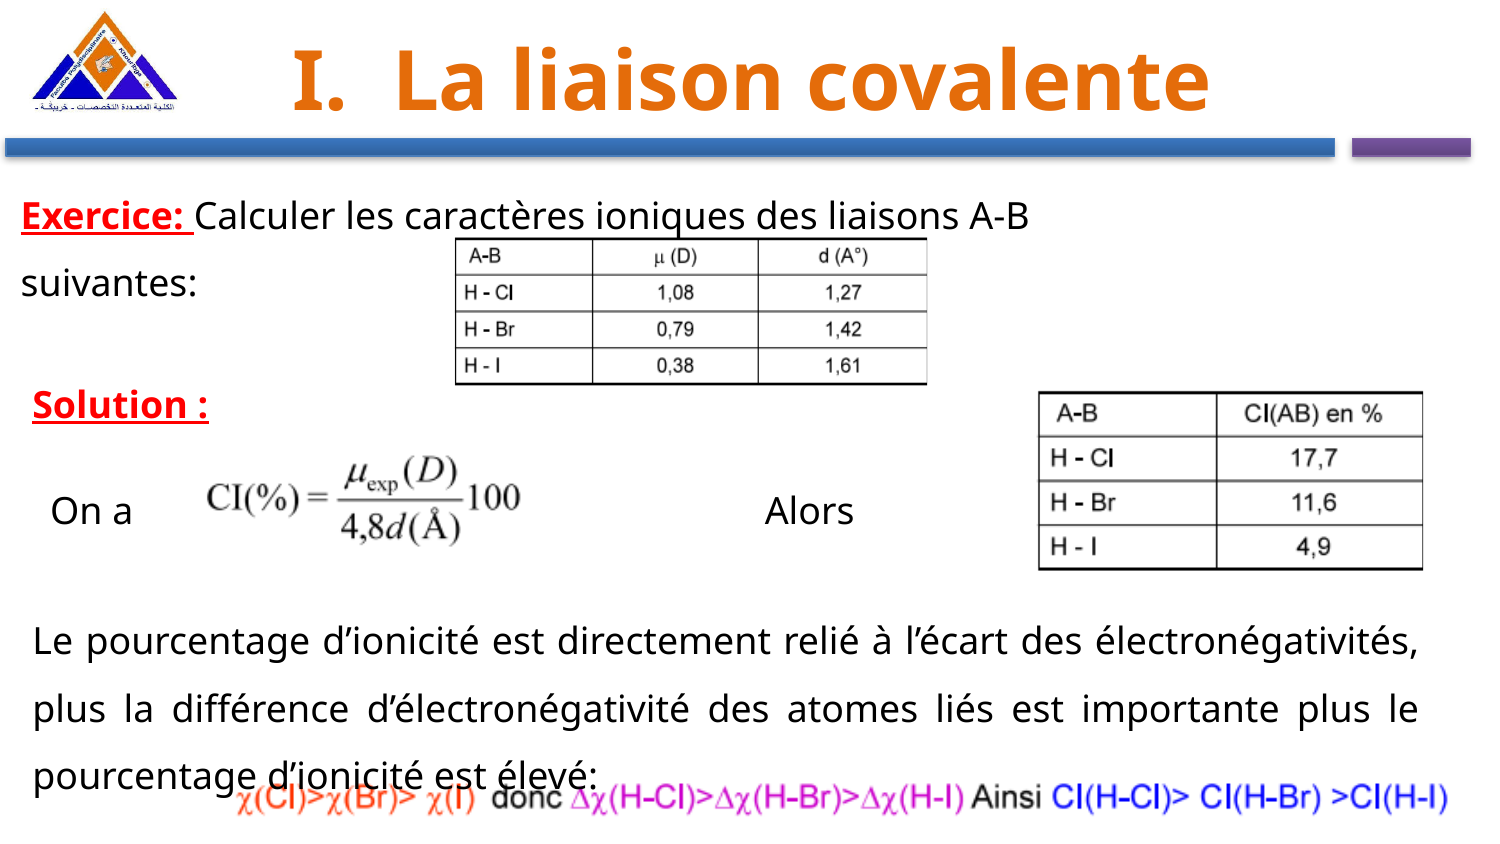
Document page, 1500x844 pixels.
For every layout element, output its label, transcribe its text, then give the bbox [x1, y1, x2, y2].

text_box On a [35, 457, 172, 540]
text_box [1033, 386, 1424, 576]
picture [29, 8, 183, 120]
text_box Alors [750, 457, 886, 540]
text_box Le pourcentage d’ionicité est directement relié à l’écart des électronégativités, plus la différence d’électronégativité des atomes liés est importante plus le pourcentage d’ionicité est élevé: [17, 587, 1436, 718]
picture [454, 232, 928, 386]
text_box Solution : [17, 350, 231, 446]
picture [206, 444, 538, 552]
text_box I. La liaison covalente [277, 20, 1247, 135]
picture [171, 764, 1471, 833]
text_box Exercice: Calculer les caractères ioniques des liaisons A-B suivantes: [5, 161, 1152, 269]
